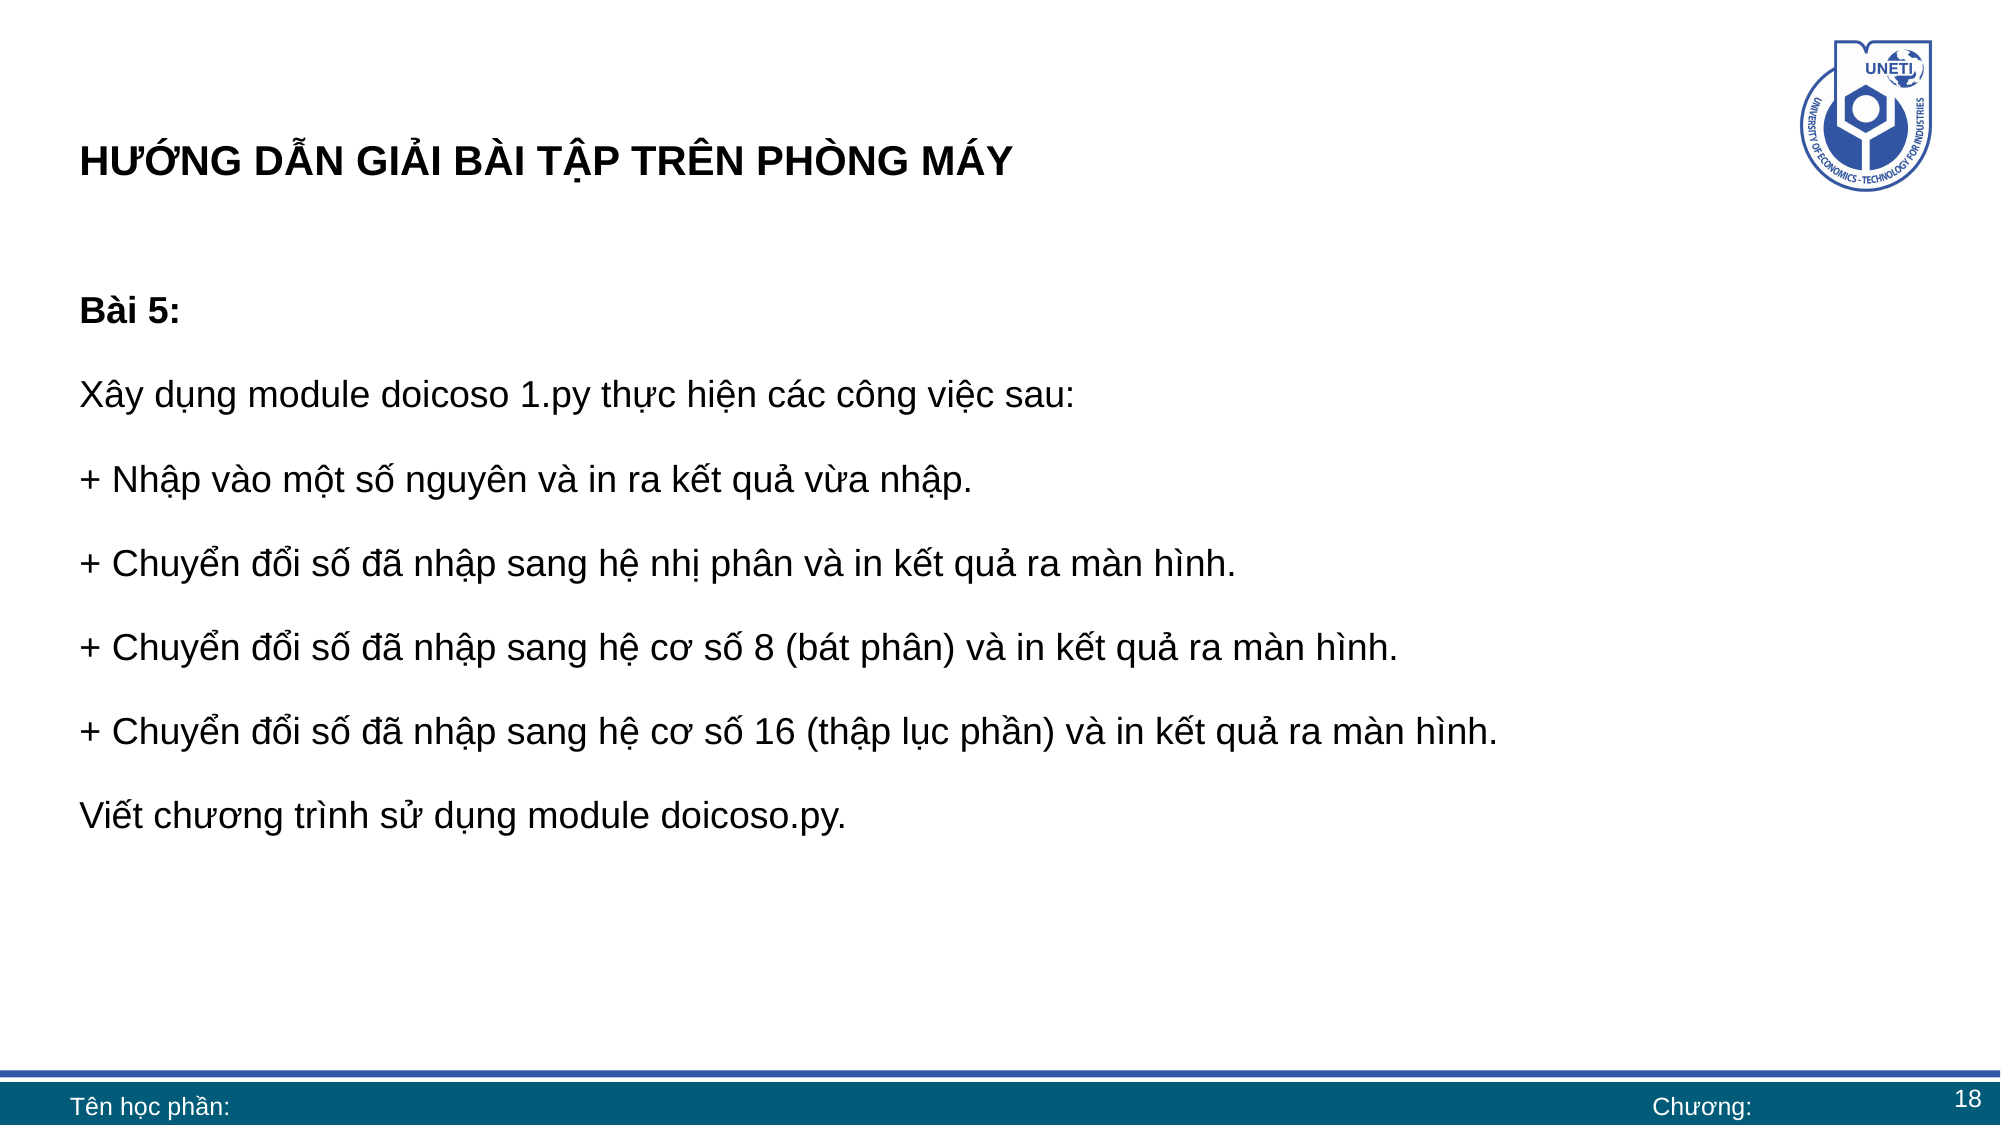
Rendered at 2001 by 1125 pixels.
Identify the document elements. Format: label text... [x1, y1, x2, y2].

text_box Chương: [1591, 1082, 1815, 1125]
picture [1798, 37, 1936, 116]
list Bài 5: Xây dụng module doicoso 1.py thực hiện các công việc sau: + Nhập vào một số nguyên và in ra kết quả vừa nhập. + Chuyển đổi số đã nhập sang hệ nhị phân và in kết quả ra màn hình. + Chuyển đổi số đã nhập sang hệ cơ số 8 (bát phân) và in kết quả ra màn hình. + Chuyển đổi số đã nhập sang hệ cơ số 16 (thập lục phần) và in kết quả ra màn hình. Viết chương trình sử dụng module doicoso.py. [64, 269, 1936, 957]
slide_number 18 [1547, 1071, 1998, 1124]
title HƯỚNG DẪN GIẢI BÀI TẬP TRÊN PHÒNG MÁY [64, 116, 1936, 248]
text_box Tên học phần: [55, 1082, 1591, 1125]
